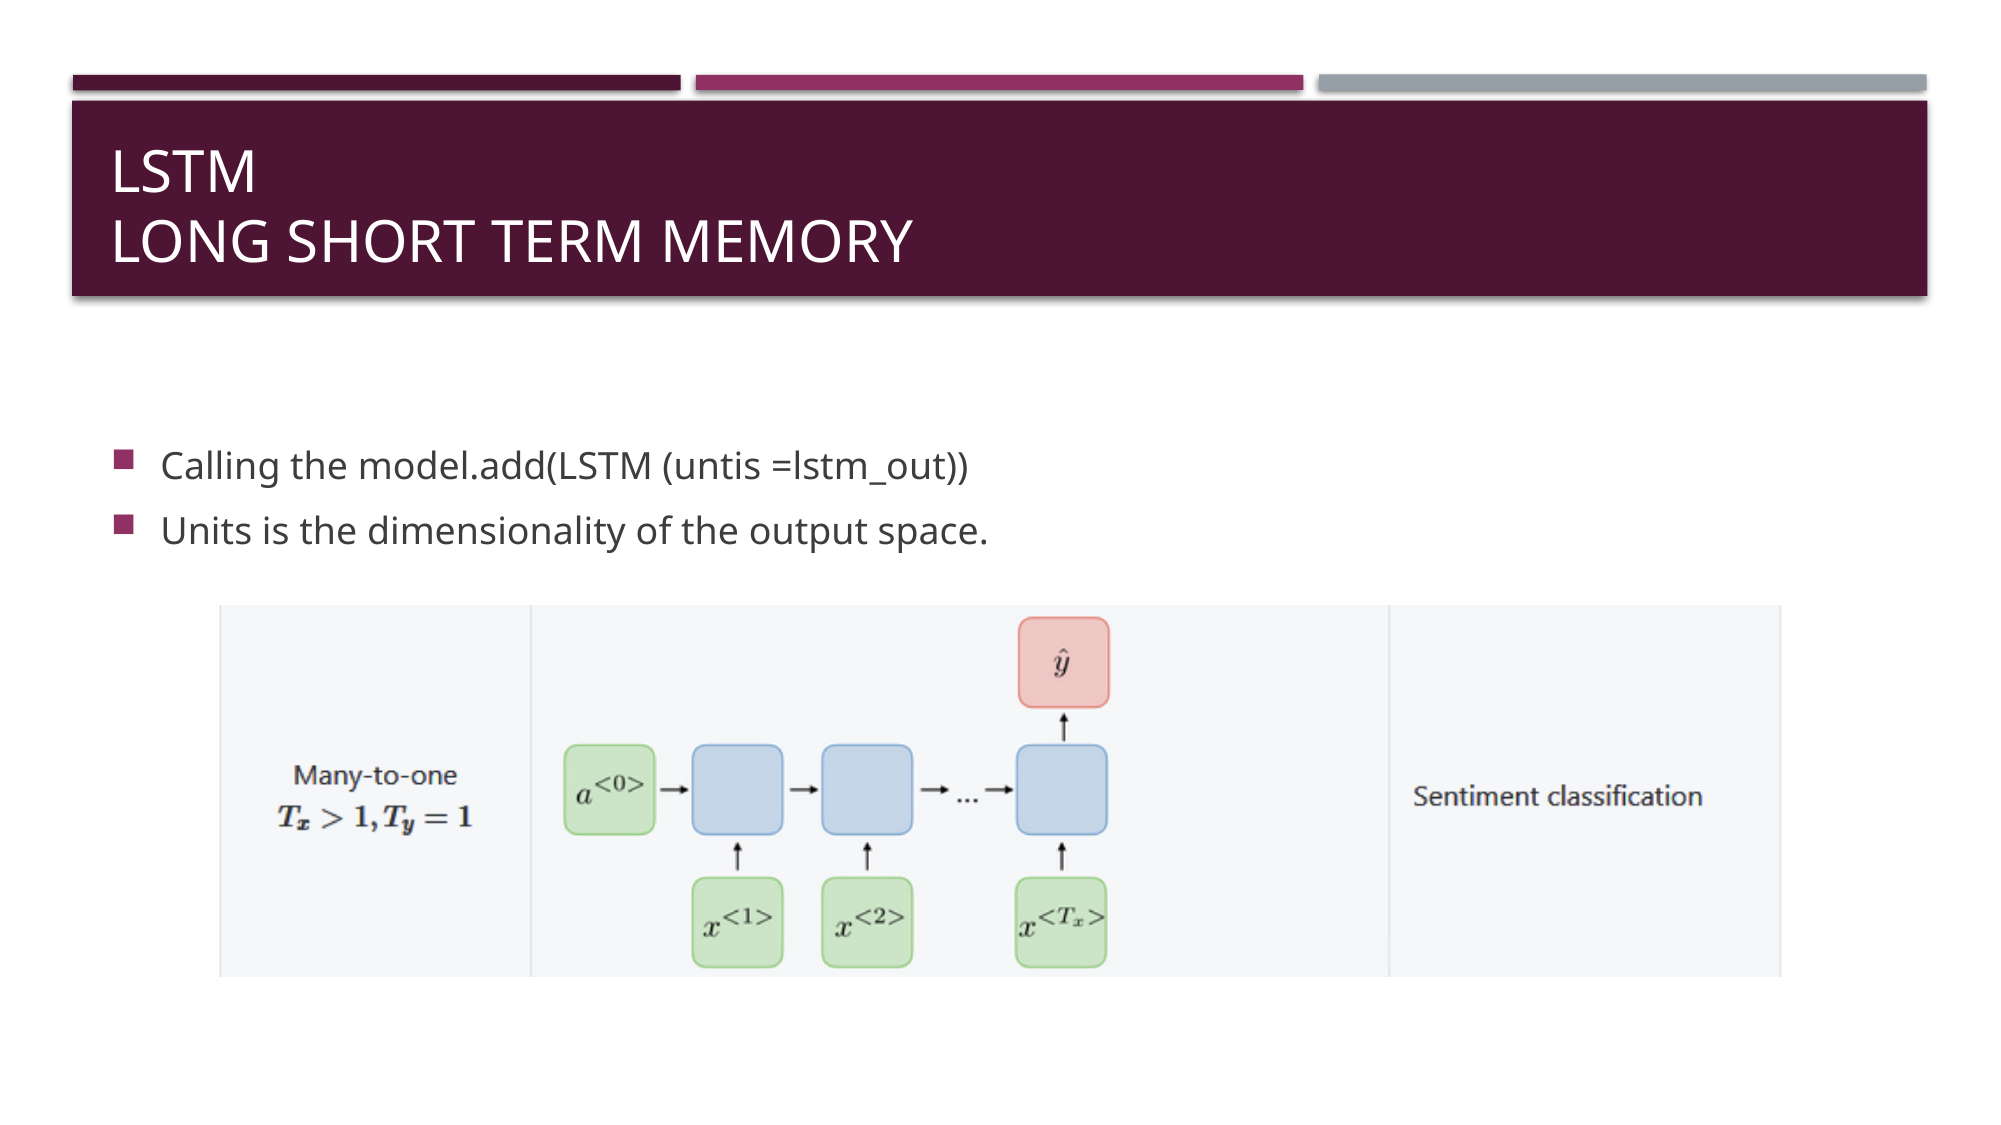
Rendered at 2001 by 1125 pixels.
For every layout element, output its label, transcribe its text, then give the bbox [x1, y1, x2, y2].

title LSTM long short term memory [95, 115, 1905, 282]
picture [212, 605, 1788, 978]
list Calling the model.add(LSTM (untis =lstm_out)) Units is the dimensionality of the output space. [95, 357, 1905, 637]
